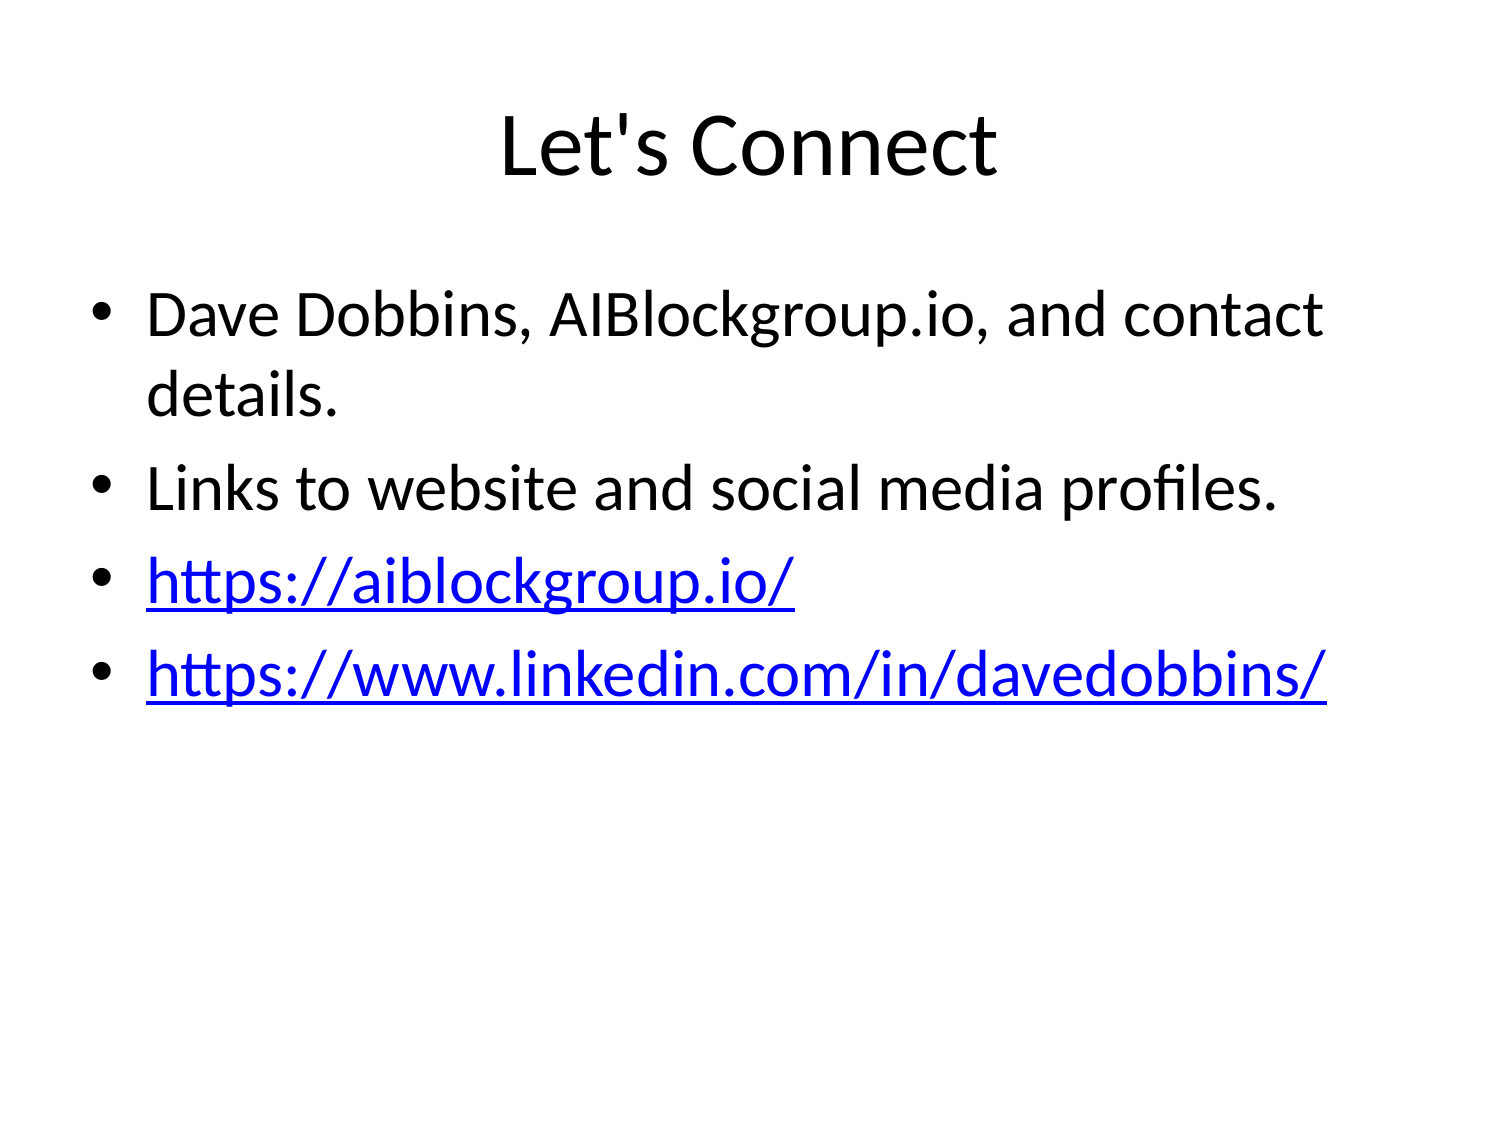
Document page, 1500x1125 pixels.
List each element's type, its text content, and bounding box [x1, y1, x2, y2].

list Dave Dobbins, AIBlockgroup.io, and contact details. Links to website and social media profiles. https://aiblockgroup.io/ https://www.linkedin.com/in/davedobbins/ [75, 262, 1425, 1005]
title Let's Connect [75, 45, 1425, 233]
